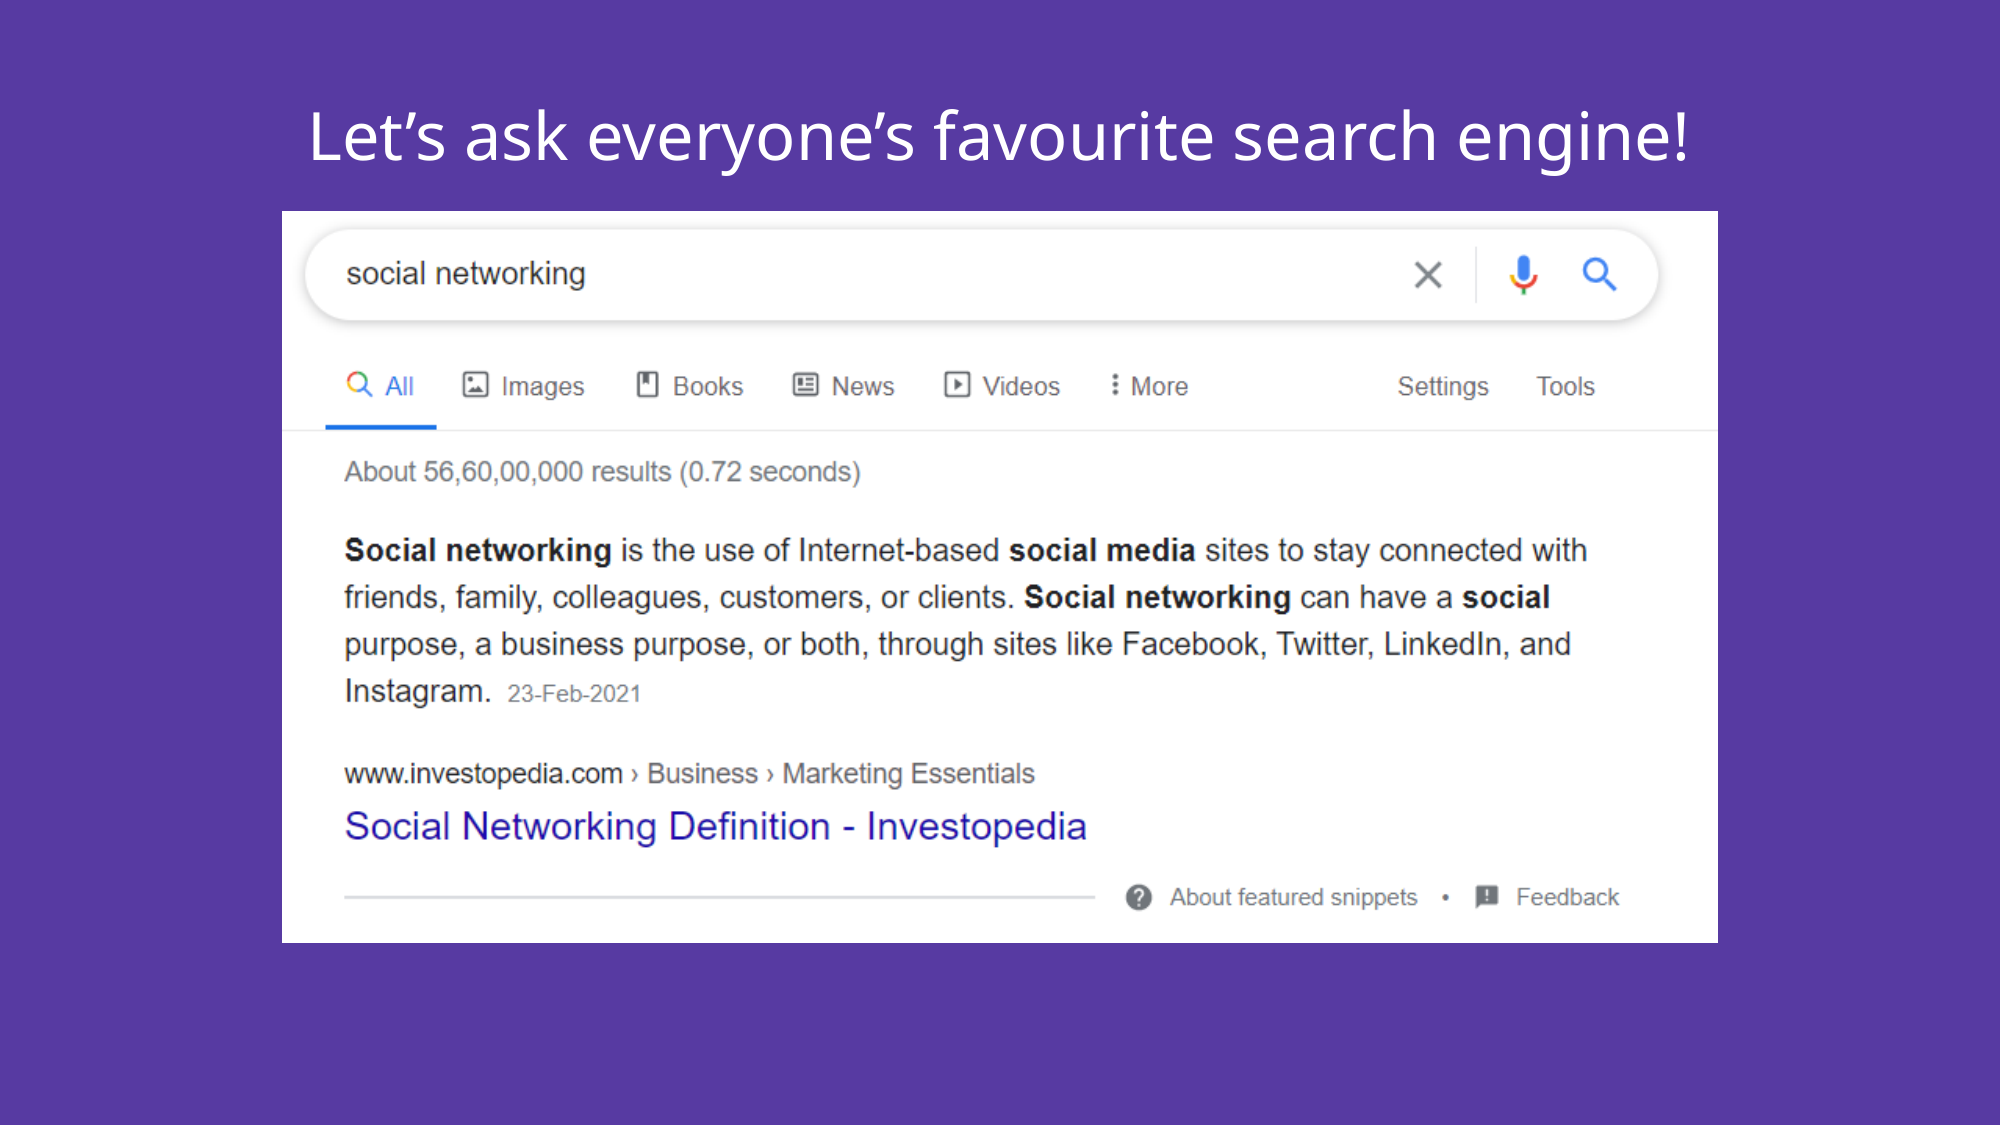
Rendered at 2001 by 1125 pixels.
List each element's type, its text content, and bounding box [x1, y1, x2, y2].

picture [282, 211, 1718, 943]
title Let’s ask everyone’s favourite search engine! [104, 0, 1896, 183]
